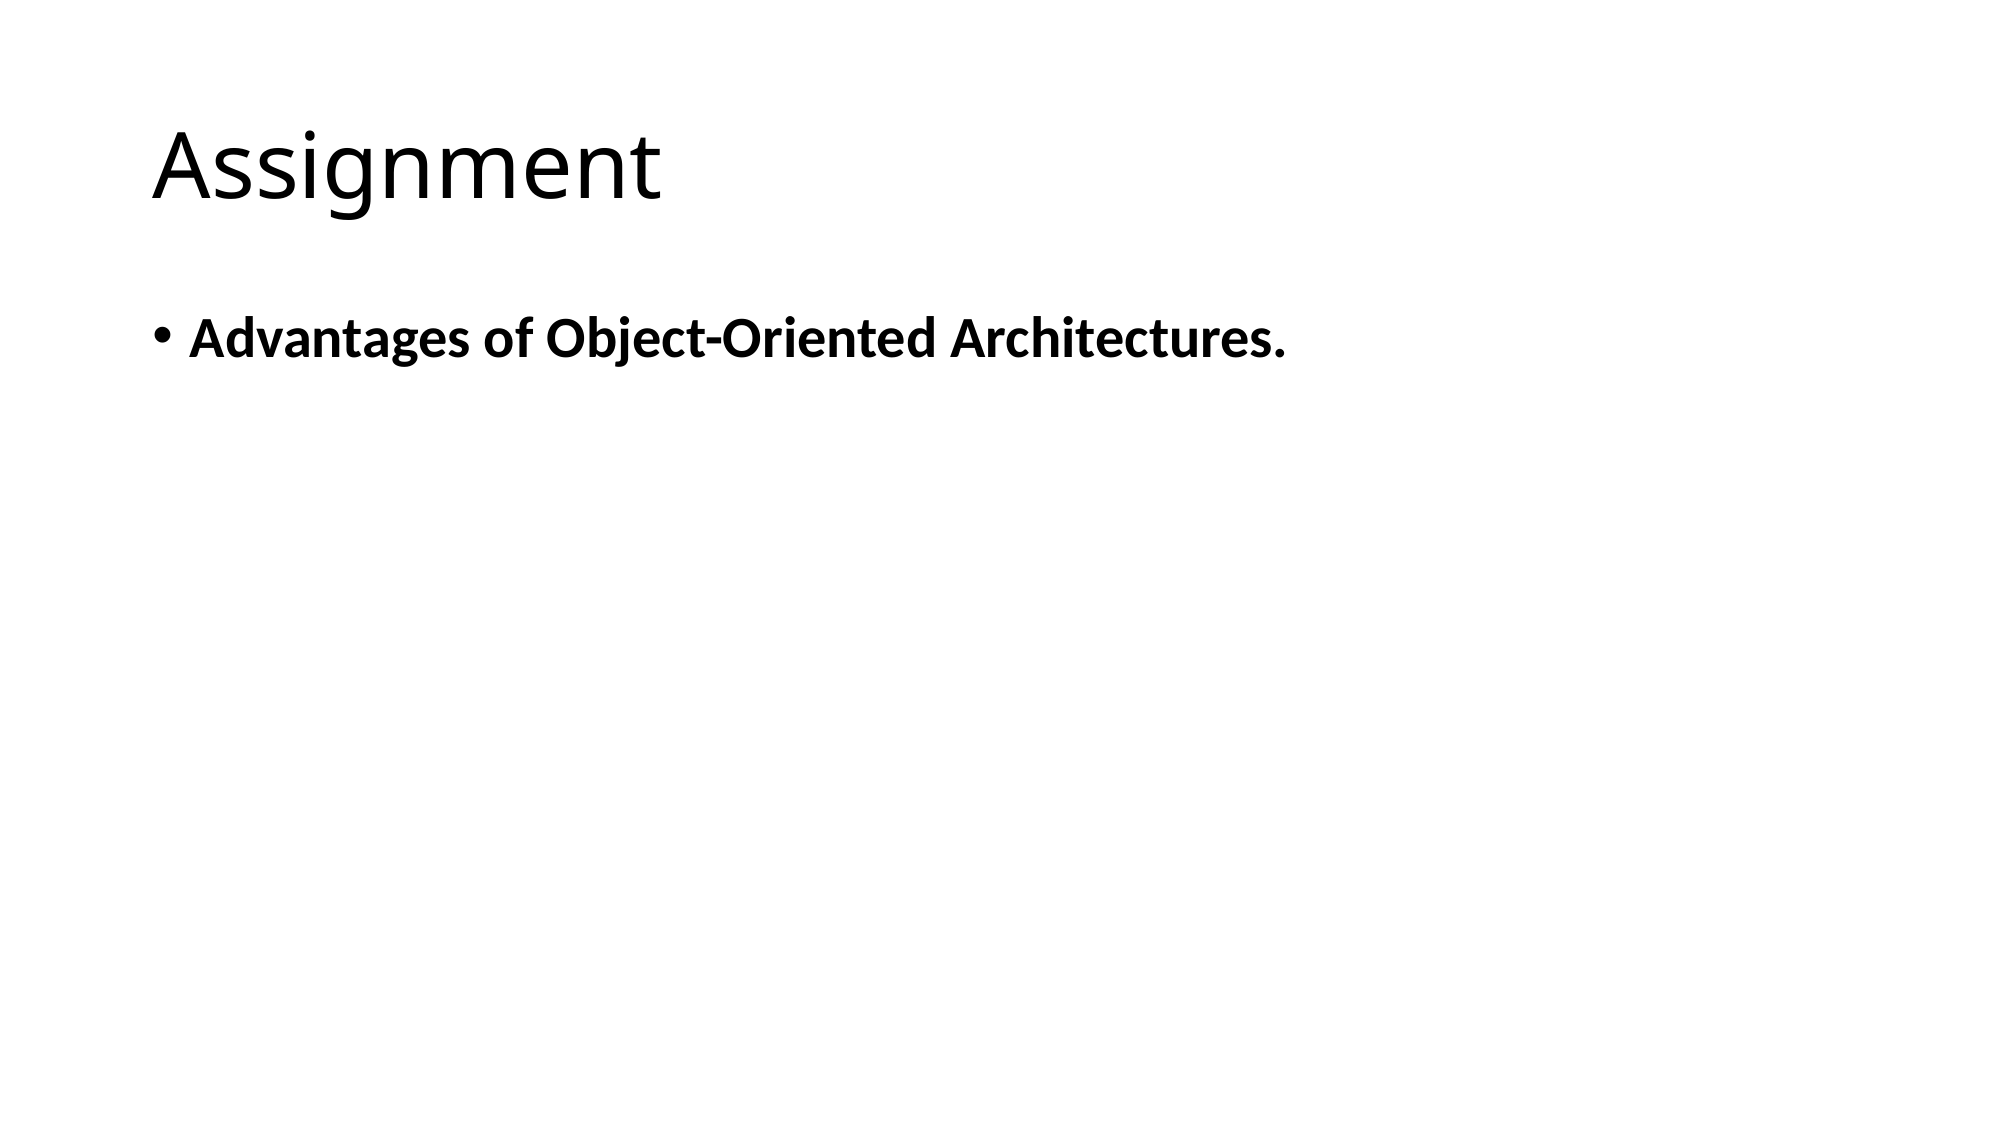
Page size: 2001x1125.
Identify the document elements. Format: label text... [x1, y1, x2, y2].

list Advantages of Object-Oriented Architectures. [137, 299, 1863, 1014]
title Assignment [137, 59, 1863, 278]
